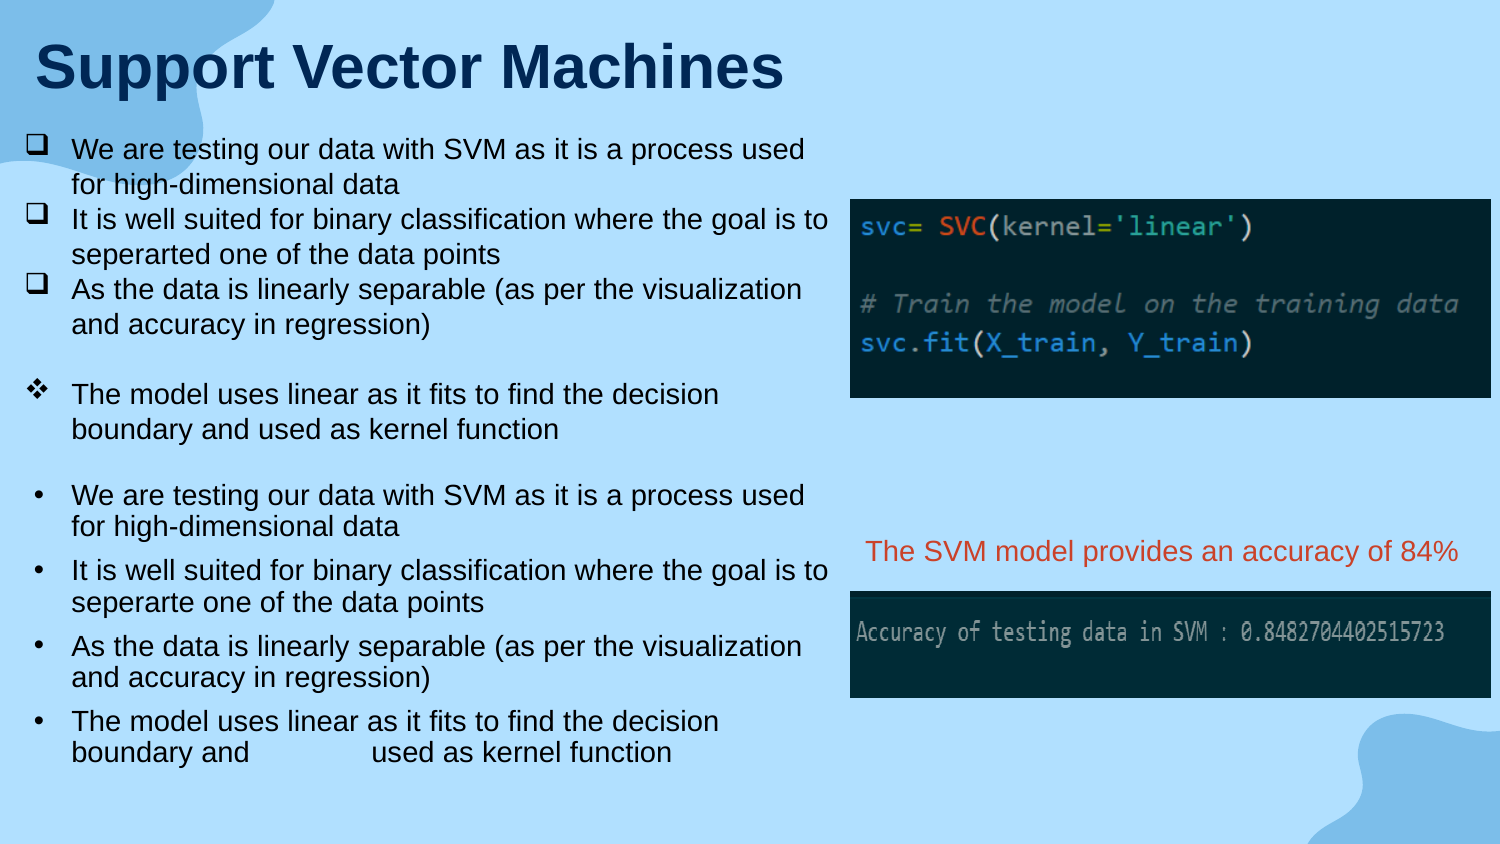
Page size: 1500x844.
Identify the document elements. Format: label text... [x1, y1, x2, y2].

picture [1063, 628, 1069, 635]
picture [1005, 628, 1013, 640]
picture [1017, 628, 1024, 639]
picture [860, 622, 867, 640]
picture [1379, 622, 1386, 631]
picture [1360, 625, 1365, 640]
picture [1336, 622, 1340, 640]
picture [1266, 622, 1273, 628]
picture [1050, 628, 1058, 640]
picture [1062, 636, 1071, 647]
picture [1391, 622, 1395, 640]
picture [1267, 629, 1273, 640]
picture [1242, 625, 1246, 640]
text_box We are testing our data with SVM as it is a process used for high-dimensional data It is well suited for binary classification where the goal is to seperarted one of the data points As the data is linearly separable (as per the visualization and accuracy in regression) The model uses linear as it fits to find the decision boundary and used as kernel function We are testing our data with SVM as it is a process used for high-dimensional data It is well suited for binary classification where the goal is to seperarte one of the data points As the data is linearly separable (as per the visualization and accuracy in regression) The model uses linear as it fits to find the decision boundary and used as kernel function [9, 123, 851, 824]
picture [850, 198, 1491, 399]
picture [1200, 622, 1206, 640]
picture [1188, 622, 1200, 640]
picture [1326, 625, 1334, 640]
picture [892, 628, 900, 640]
picture [850, 591, 1491, 596]
text_box Support Vector Machines [20, 18, 1031, 109]
picture [1402, 622, 1409, 640]
picture [1096, 628, 1103, 640]
picture [1118, 633, 1125, 640]
text_box The SVM model provides an accuracy of 84% [850, 524, 1500, 575]
picture [1288, 625, 1296, 640]
picture [1279, 622, 1284, 640]
picture [1311, 622, 1319, 627]
picture [914, 628, 922, 640]
picture [880, 628, 884, 640]
